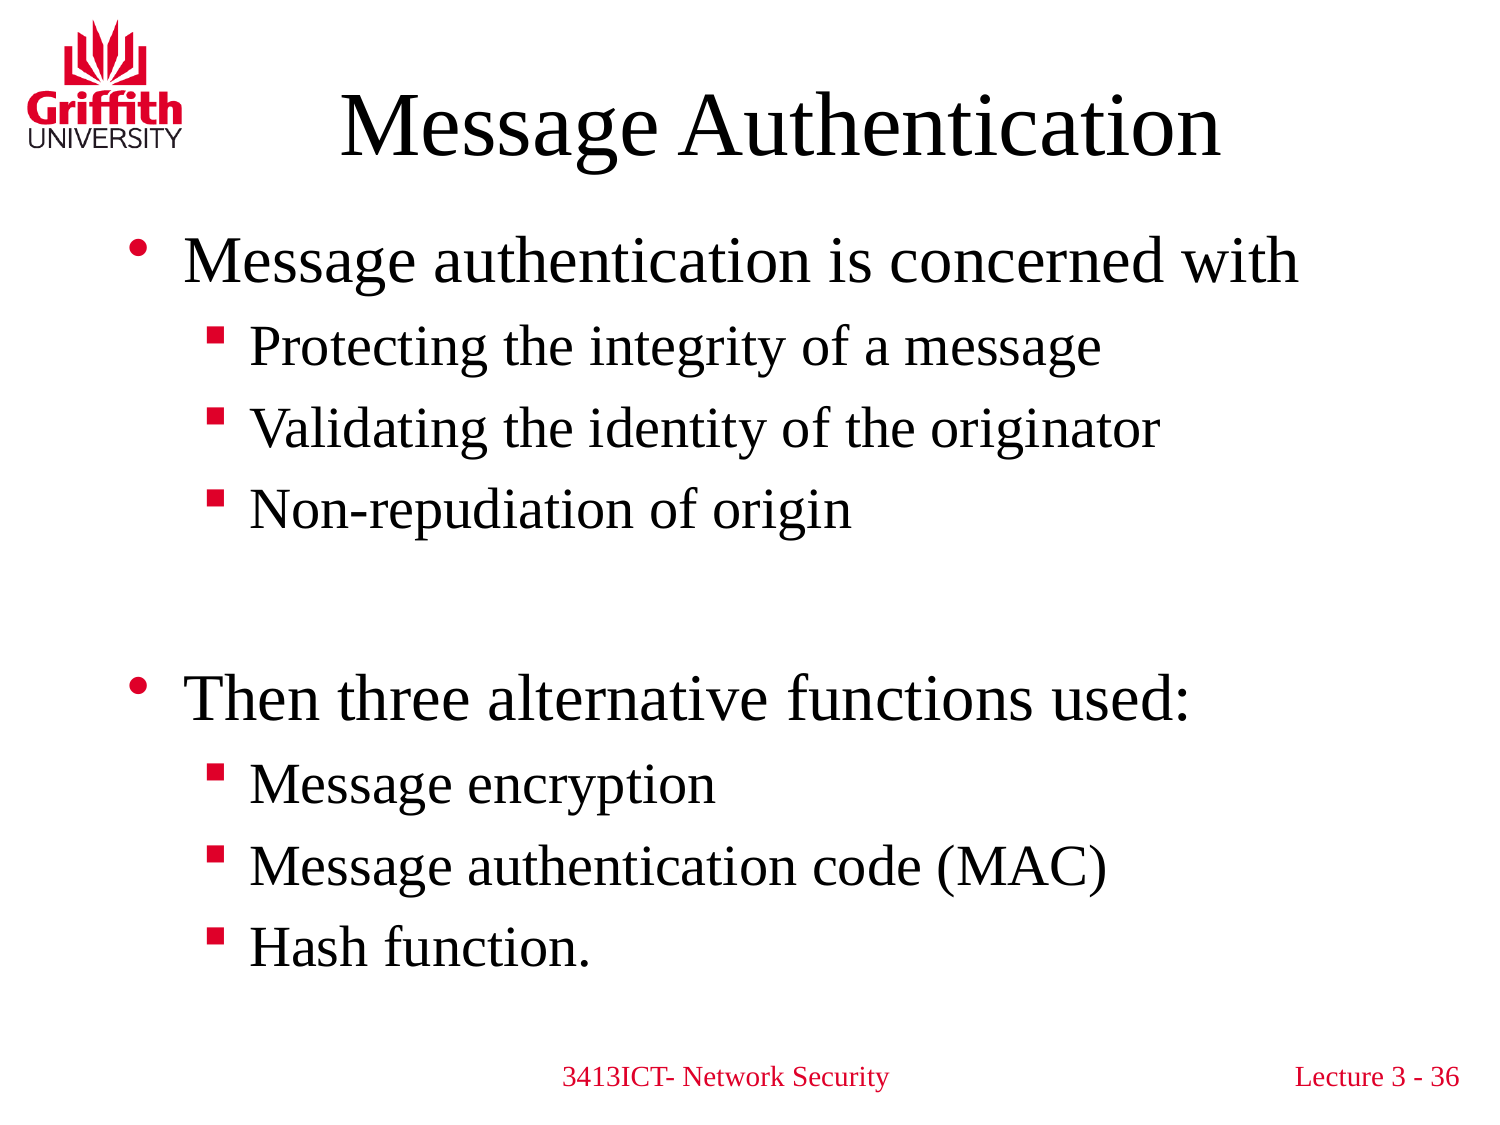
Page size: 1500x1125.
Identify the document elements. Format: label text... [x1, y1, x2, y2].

slide_number Lecture 3 - 36 [1049, 1049, 1476, 1101]
title Message Authentication [187, 24, 1377, 207]
footer 3413ICT- Network Security [430, 1049, 1022, 1101]
picture [23, 15, 186, 151]
list Message authentication is concerned with Protecting the integrity of a message Validating the identity of the originator Non-repudiation of origin Then three alternative functions used: Message encryption Message authentication code (MAC) Hash function. [111, 207, 1463, 1009]
